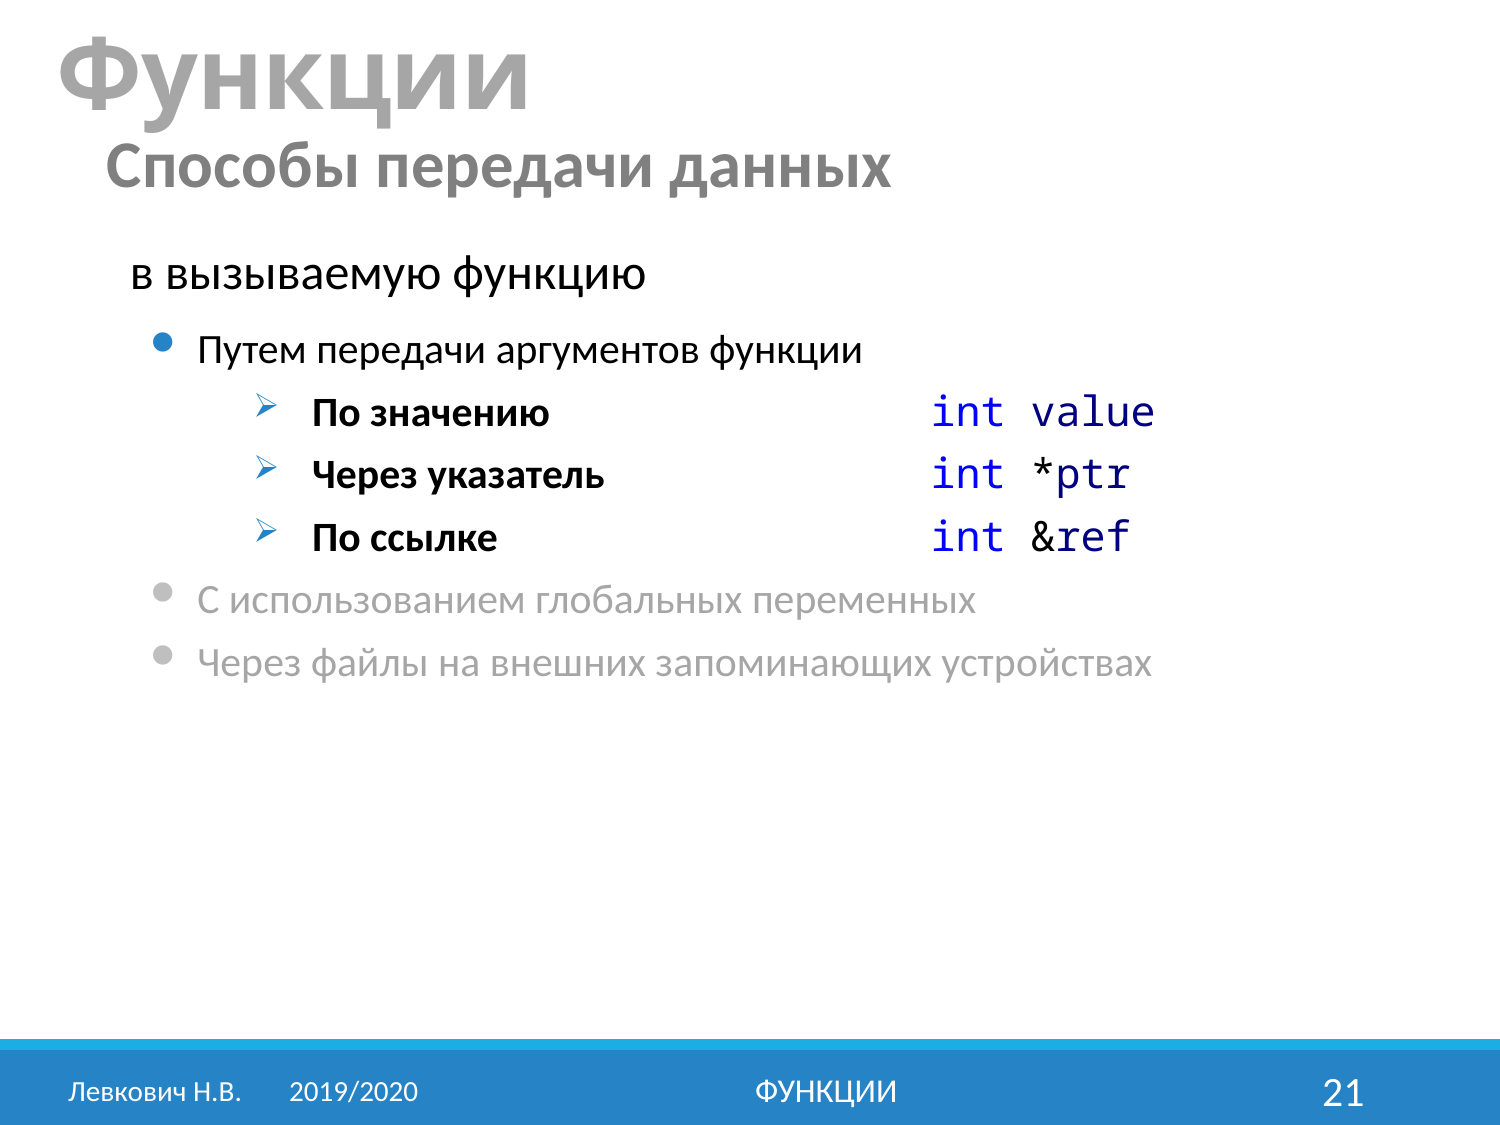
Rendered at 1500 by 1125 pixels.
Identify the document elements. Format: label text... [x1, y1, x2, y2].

text_box Способы передачи данных [92, 138, 909, 209]
slide_number Левкович Н.В. 2019/2020 [47, 1059, 440, 1120]
footer Функции [453, 1059, 1199, 1120]
slide_number 21 [1218, 1059, 1380, 1120]
text_box в вызываемую функцию [115, 231, 662, 307]
text_box Путем передачи аргументов функции По значению int value Через указатель int *ptr По ссылке int &ref С использованием глобальных переменных Через файлы на внешних запоминающих устройствах [135, 314, 1211, 692]
text_box Функции [41, 0, 1279, 138]
